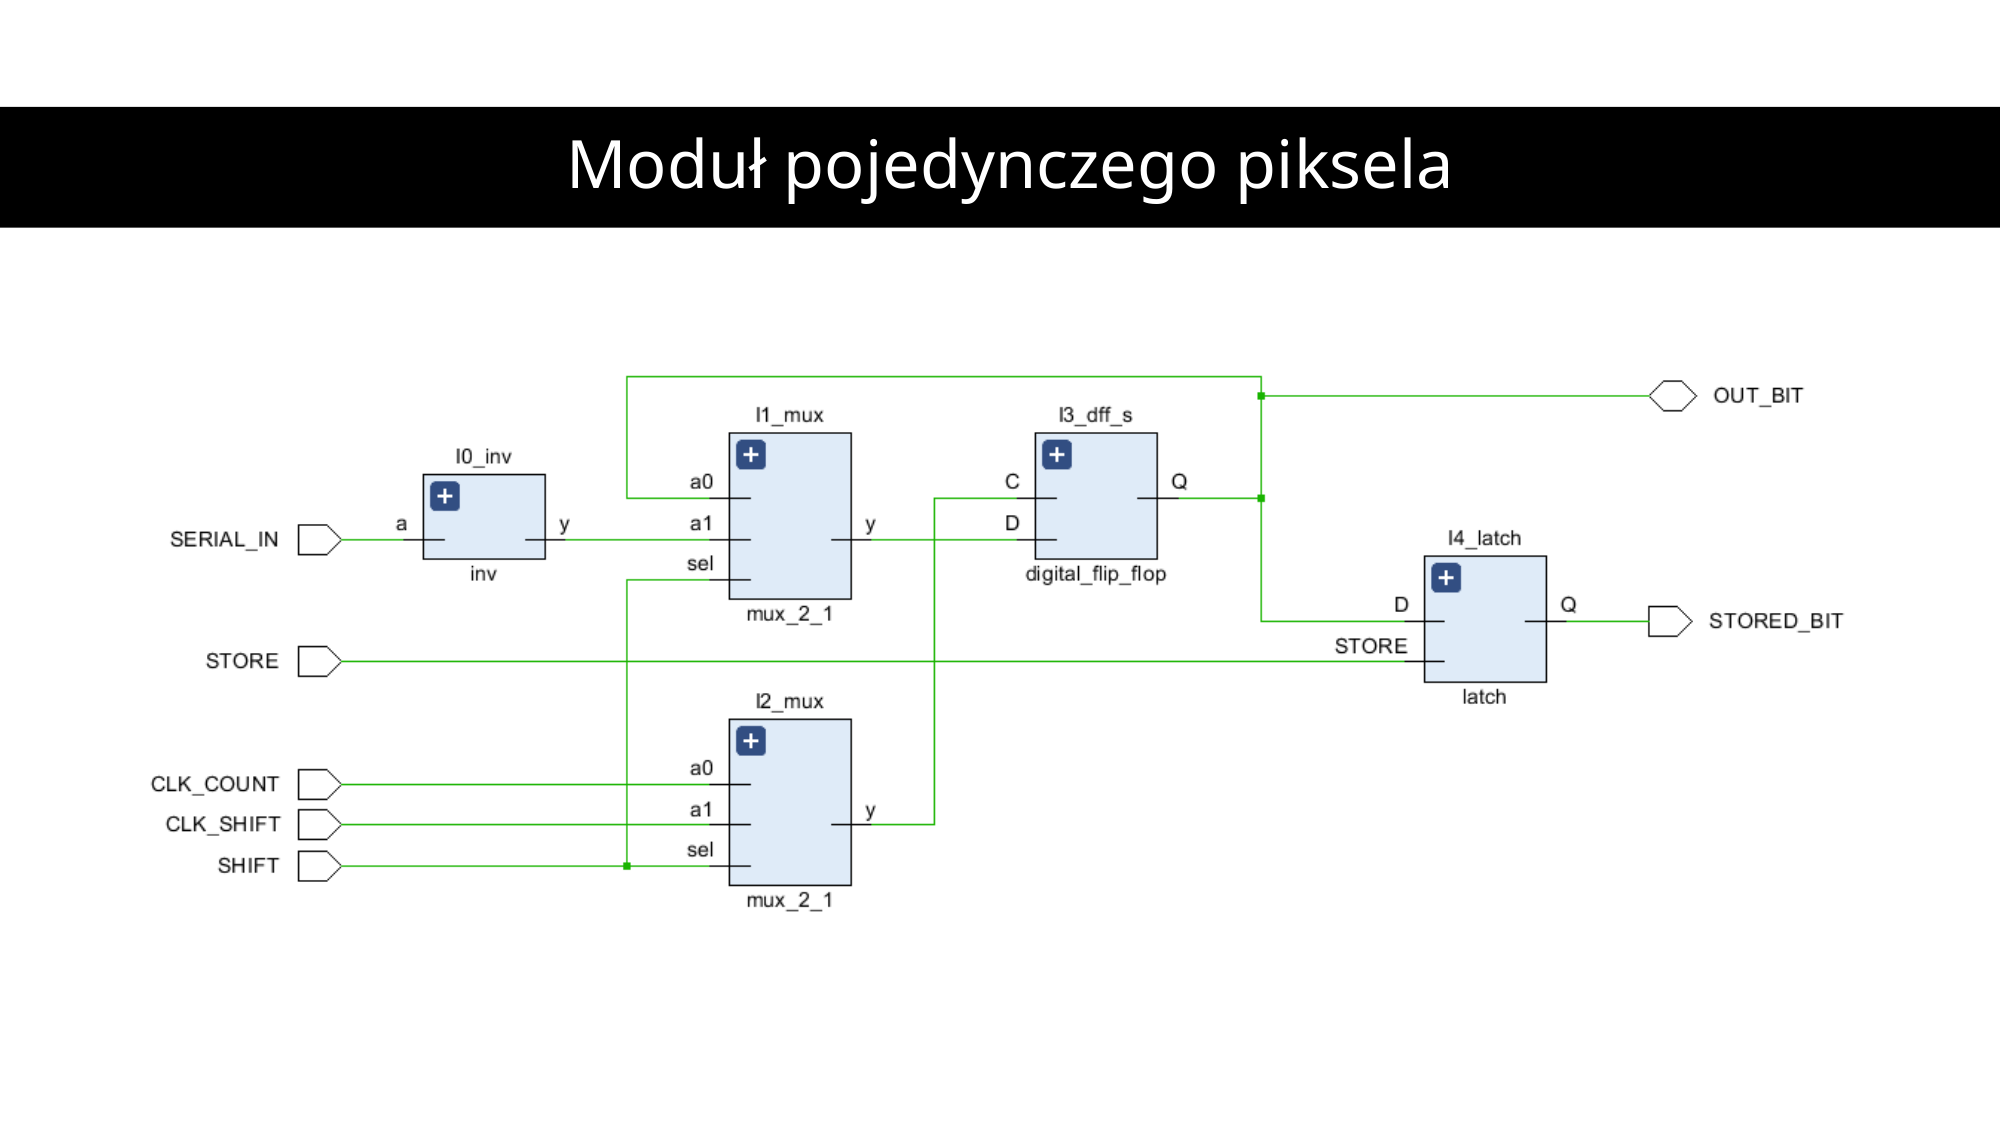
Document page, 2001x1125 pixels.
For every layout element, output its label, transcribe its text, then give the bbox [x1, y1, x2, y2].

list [105, 323, 1895, 947]
text_box [0, 106, 2000, 229]
title Moduł pojedynczego piksela [91, 105, 1931, 228]
